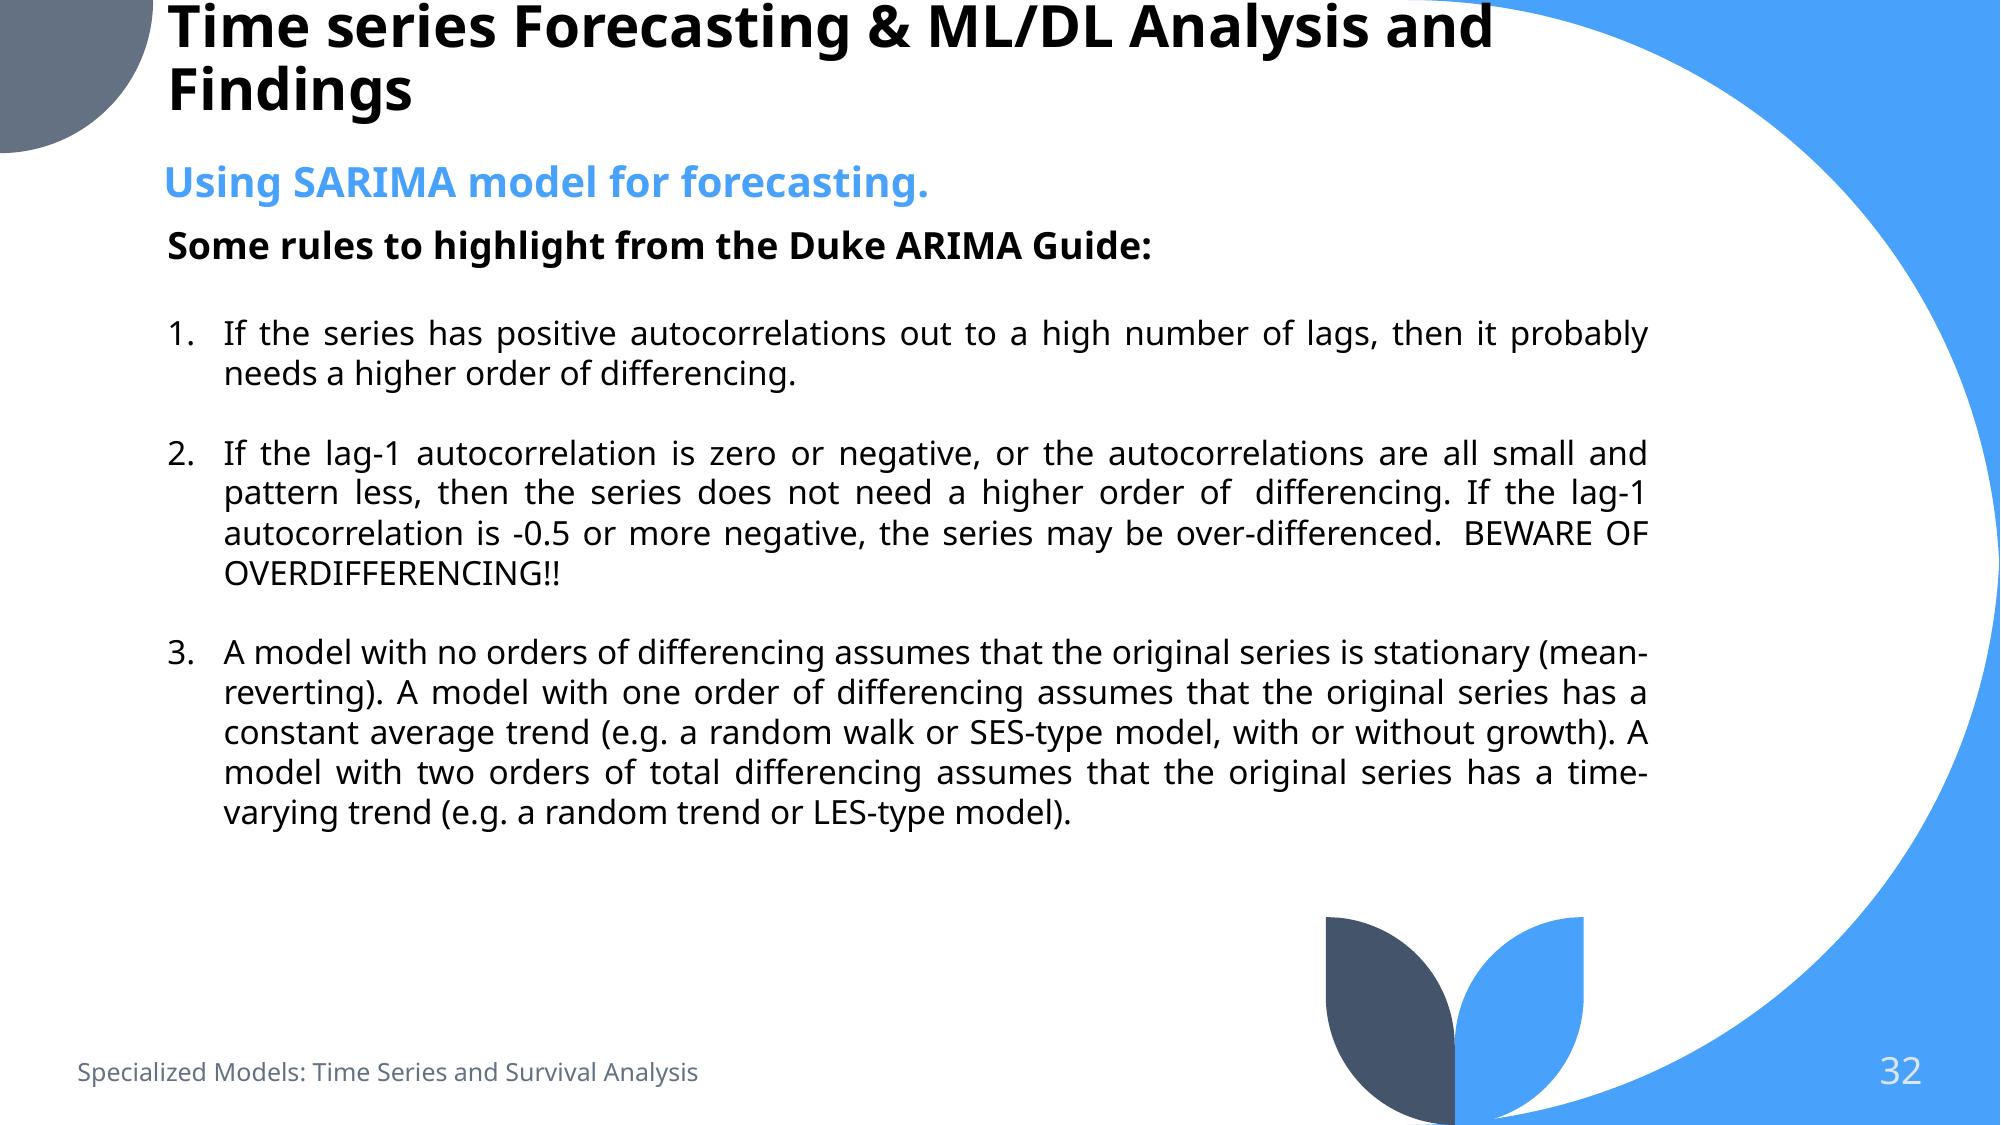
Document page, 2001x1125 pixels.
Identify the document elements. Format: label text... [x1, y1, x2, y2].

slide_number 32 [1665, 1042, 1938, 1103]
title Time series Forecasting & ML/DL Analysis and Findings [152, 7, 1757, 131]
text_box Some rules to highlight from the Duke ARIMA Guide: If the series has positive autocorrelations out to a high number of lags, then it probably needs a higher order of differencing. If the lag-1 autocorrelation is zero or negative, or the autocorrelations are all small and pattern less, then the series does not need a higher order of differencing. If the lag-1 autocorrelation is -0.5 or more negative, the series may be over-differenced. BEWARE OF OVERDIFFERENCING!! A model with no orders of differencing assumes that the original series is stationary (mean-reverting). A model with one order of differencing assumes that the original series has a constant average trend (e.g. a random walk or SES-type model, with or without growth). A model with two orders of total differencing assumes that the original series has a time-varying trend (e.g. a random trend or LES-type model). [152, 214, 1666, 839]
slide_number Specialized Models: Time Series and Survival Analysis [62, 1042, 728, 1102]
text_box Using SARIMA model for forecasting. [148, 154, 1540, 214]
